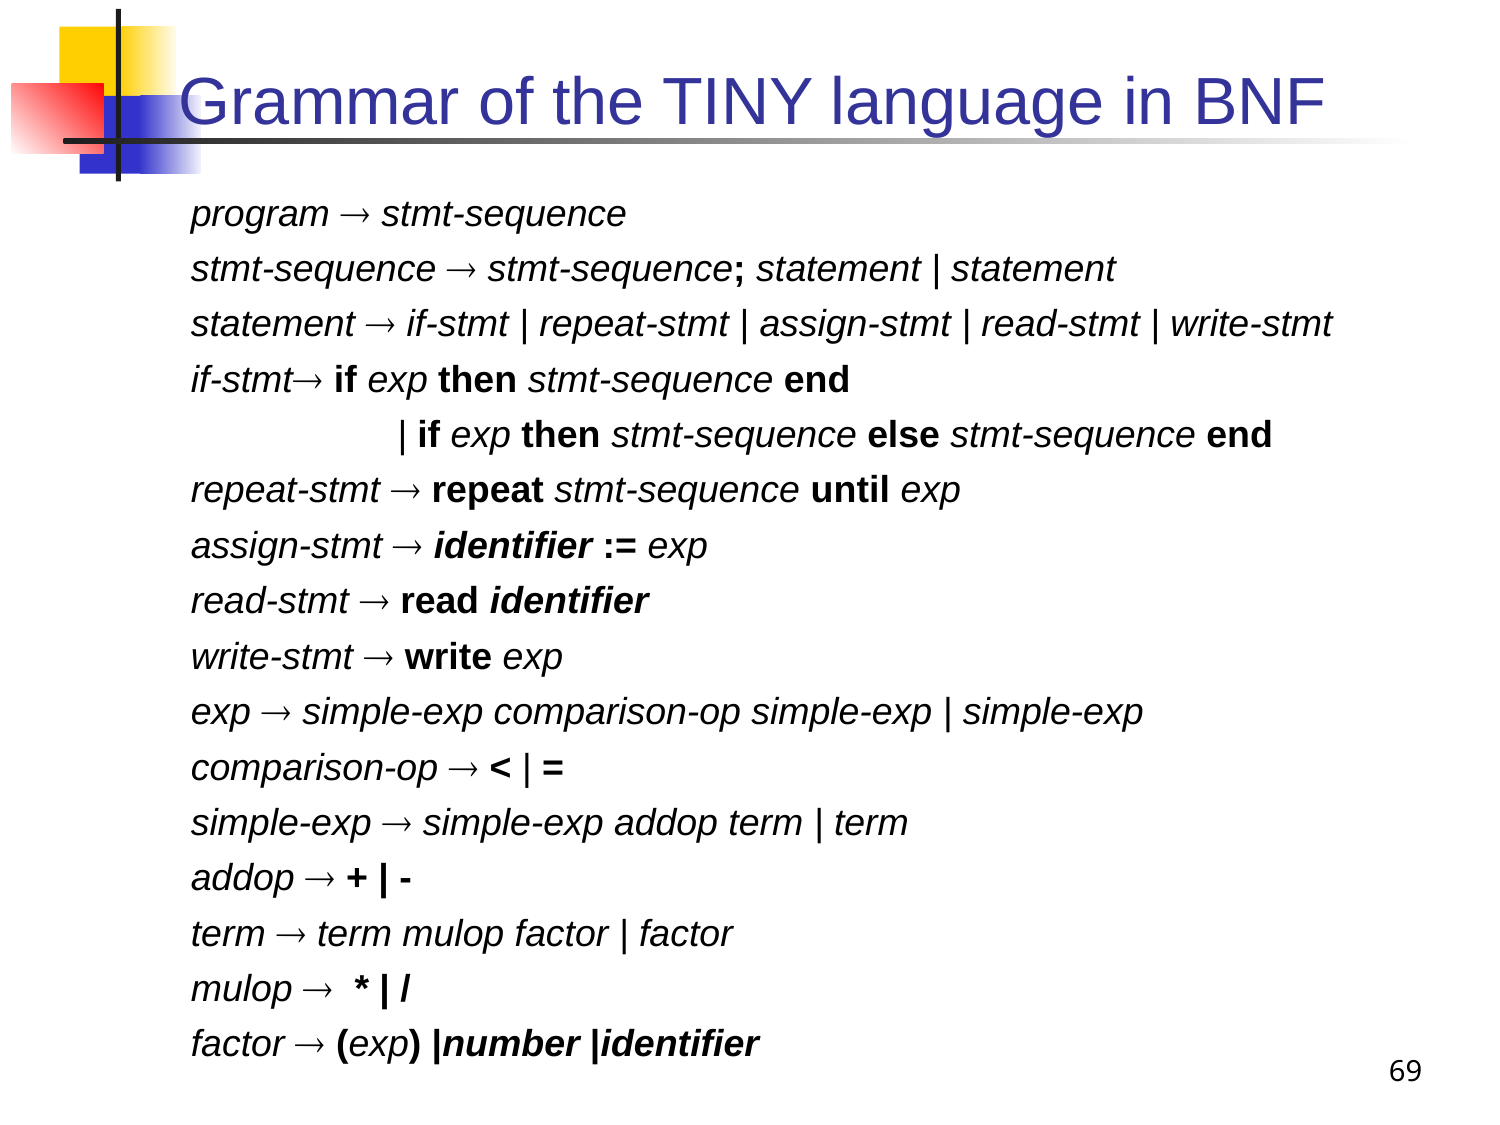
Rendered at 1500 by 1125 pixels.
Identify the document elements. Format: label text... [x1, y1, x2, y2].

title Grammar of the TINY language in BNF [163, 30, 1443, 146]
slide_number 69 [1124, 1023, 1438, 1100]
list program  stmt-sequence stmt-sequence  stmt-sequence; statement | statement statement  if-stmt | repeat-stmt | assign-stmt | read-stmt | write-stmt if-stmt if exp then stmt-sequence end | if exp then stmt-sequence else stmt-sequence end repeat-stmt  repeat stmt-sequence until exp assign-stmt  identifier := exp read-stmt  read identifier write-stmt  write exp exp  simple-exp comparison-op simple-exp | simple-exp comparison-op  < | = simple-exp  simple-exp addop term | term addop  + | - term  term mulop factor | factor mulop  * | / factor  (exp) |number |identifier [175, 180, 1412, 1067]
